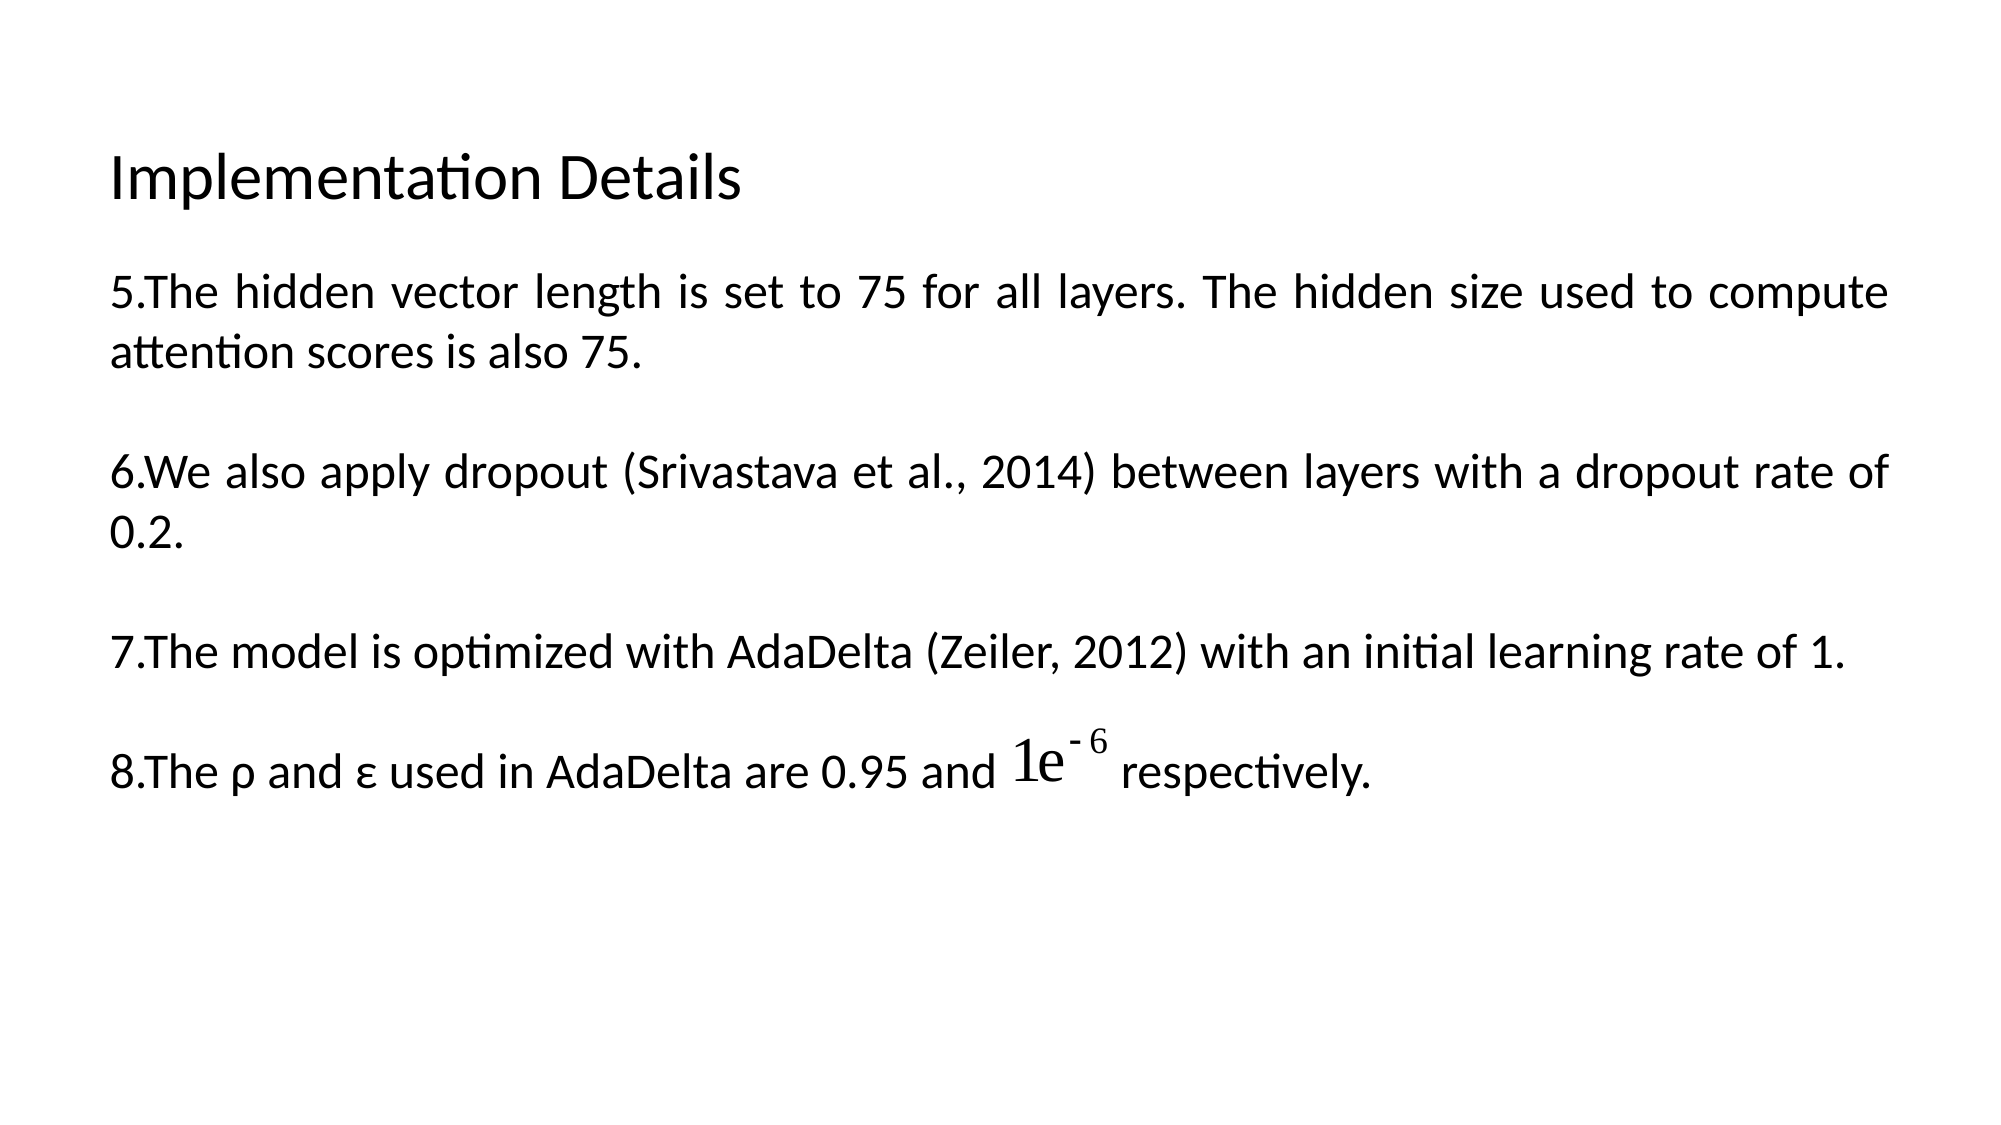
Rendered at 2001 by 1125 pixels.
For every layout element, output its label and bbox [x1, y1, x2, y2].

text_box [94, 125, 1905, 813]
